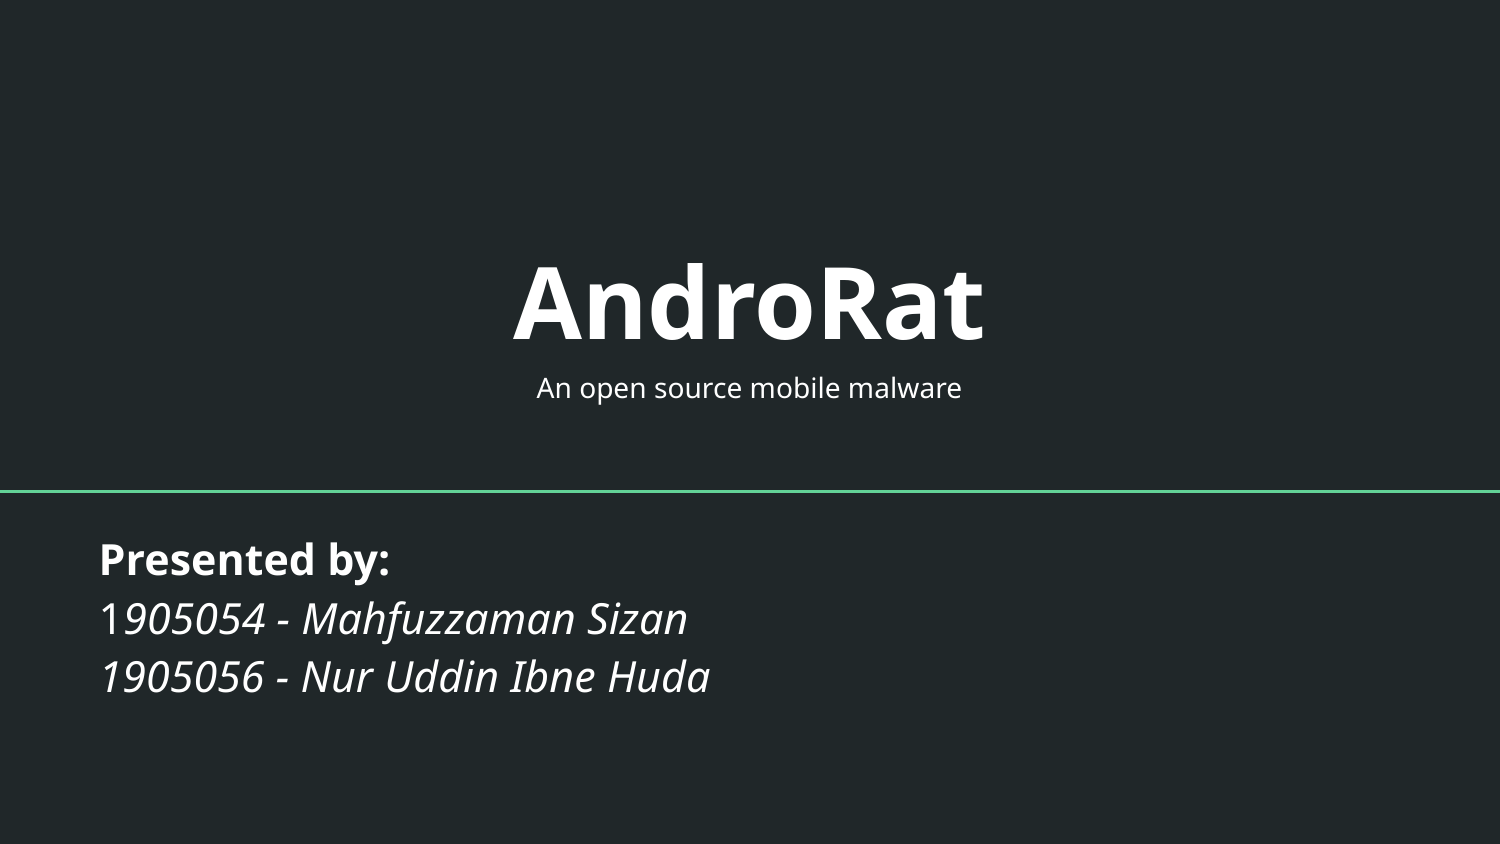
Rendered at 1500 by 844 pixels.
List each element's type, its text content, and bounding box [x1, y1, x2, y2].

title AndroRat An open source mobile malware [83, 137, 1417, 422]
subtitle Presented by: 1905054 - Mahfuzzaman Sizan 1905056 - Nur Uddin Ibne Huda [83, 514, 1417, 723]
